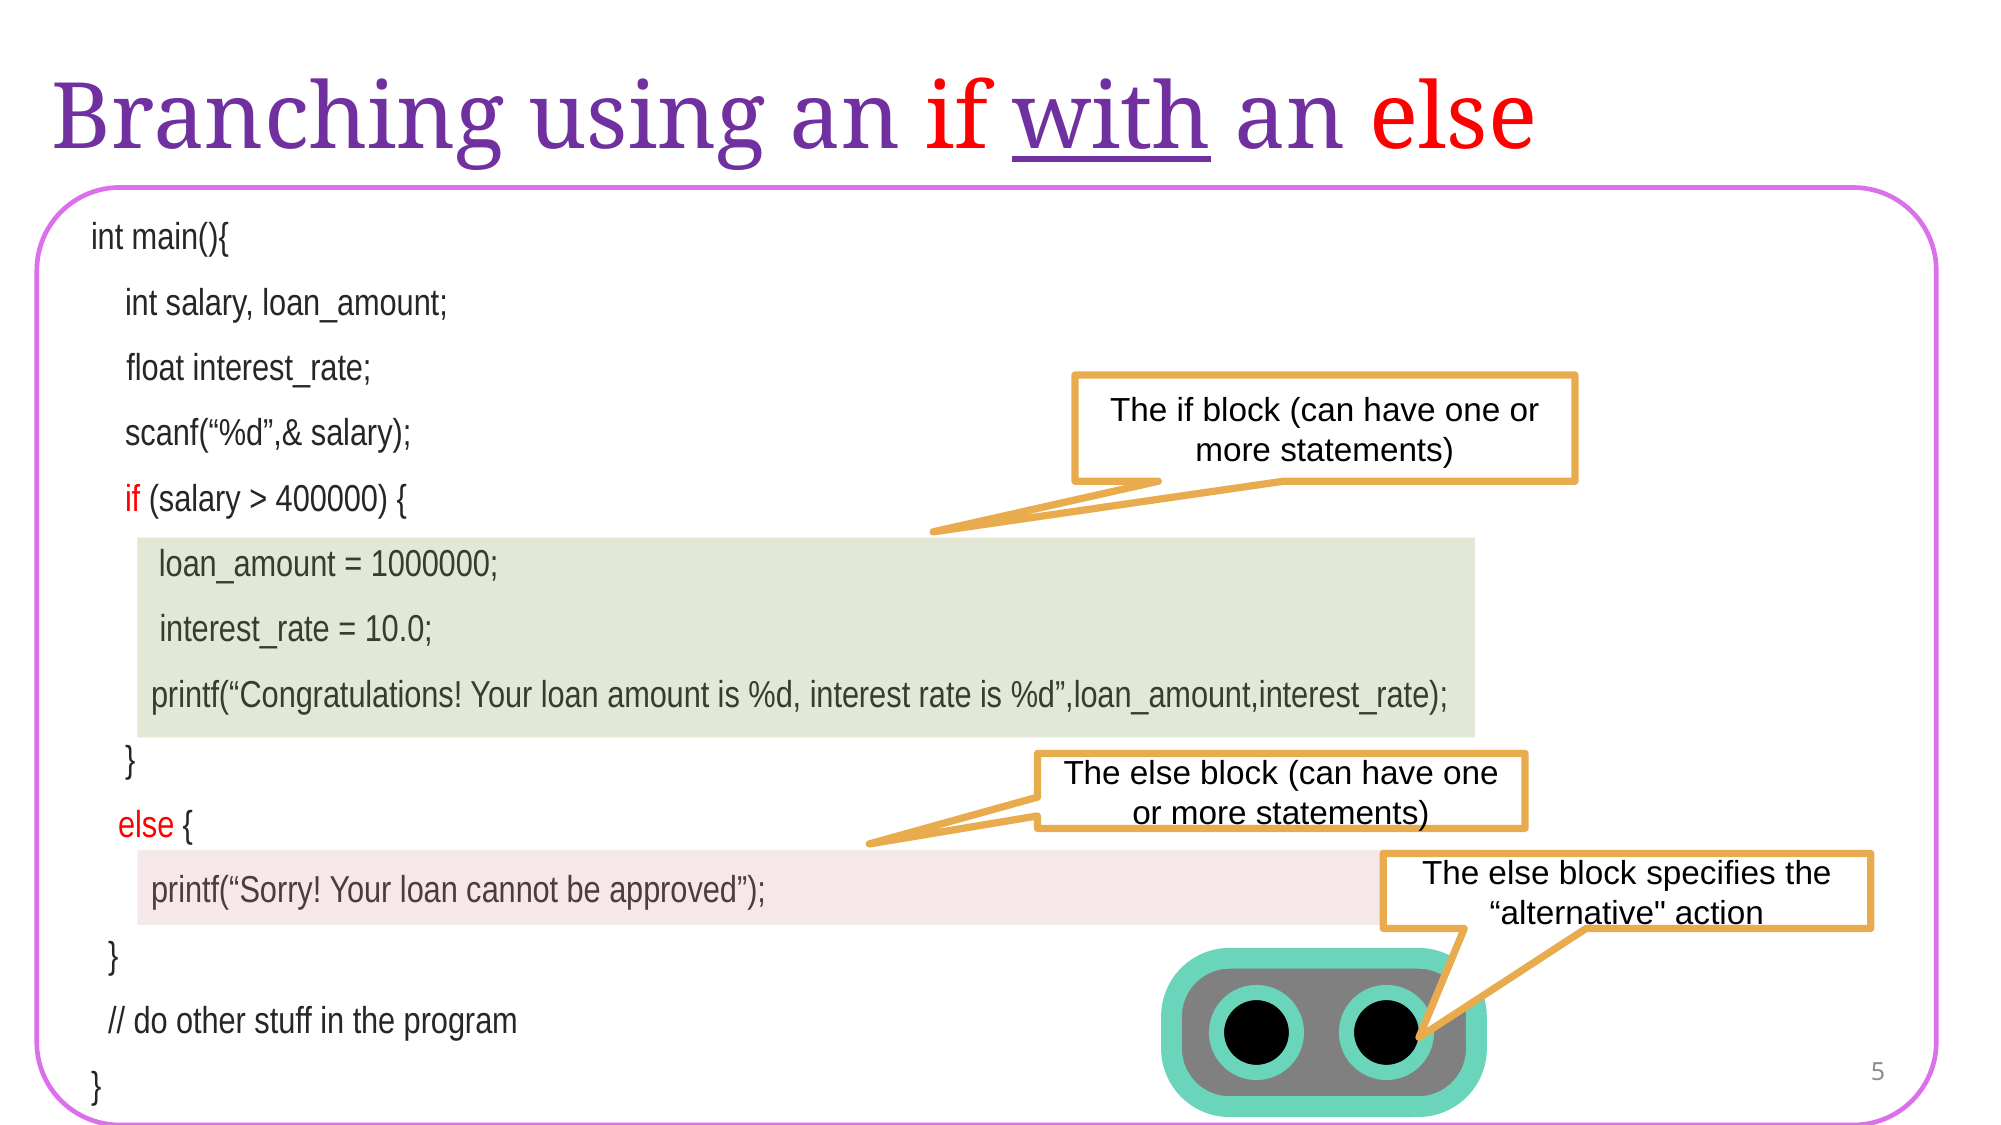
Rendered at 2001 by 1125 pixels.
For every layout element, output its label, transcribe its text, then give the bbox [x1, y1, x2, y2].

text_box The else block (can have one or more statements) [869, 753, 1525, 844]
text_box The else block specifies the “alternative" action [1383, 853, 1871, 998]
text_box The if block (can have one or more statements) [933, 375, 1576, 532]
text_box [1171, 958, 1477, 1107]
text_box [135, 848, 1477, 927]
text_box [135, 535, 1477, 740]
text_box int main(){ int salary, loan_amount; float interest_rate; scanf(“%d”,& salary); if (salary > 400000) { loan_amount = 1000000; interest_rate = 10.0; printf(“Congratulations! Your loan amount is %d, interest rate is %d”,loan_amount,interest_rate); } else { printf(“Sorry! Your loan cannot be approved”); } // do other stuff in the program } [36, 187, 1937, 1125]
slide_number 5 [1480, 1042, 1900, 1103]
title Branching using an if with an else [36, 18, 1950, 206]
